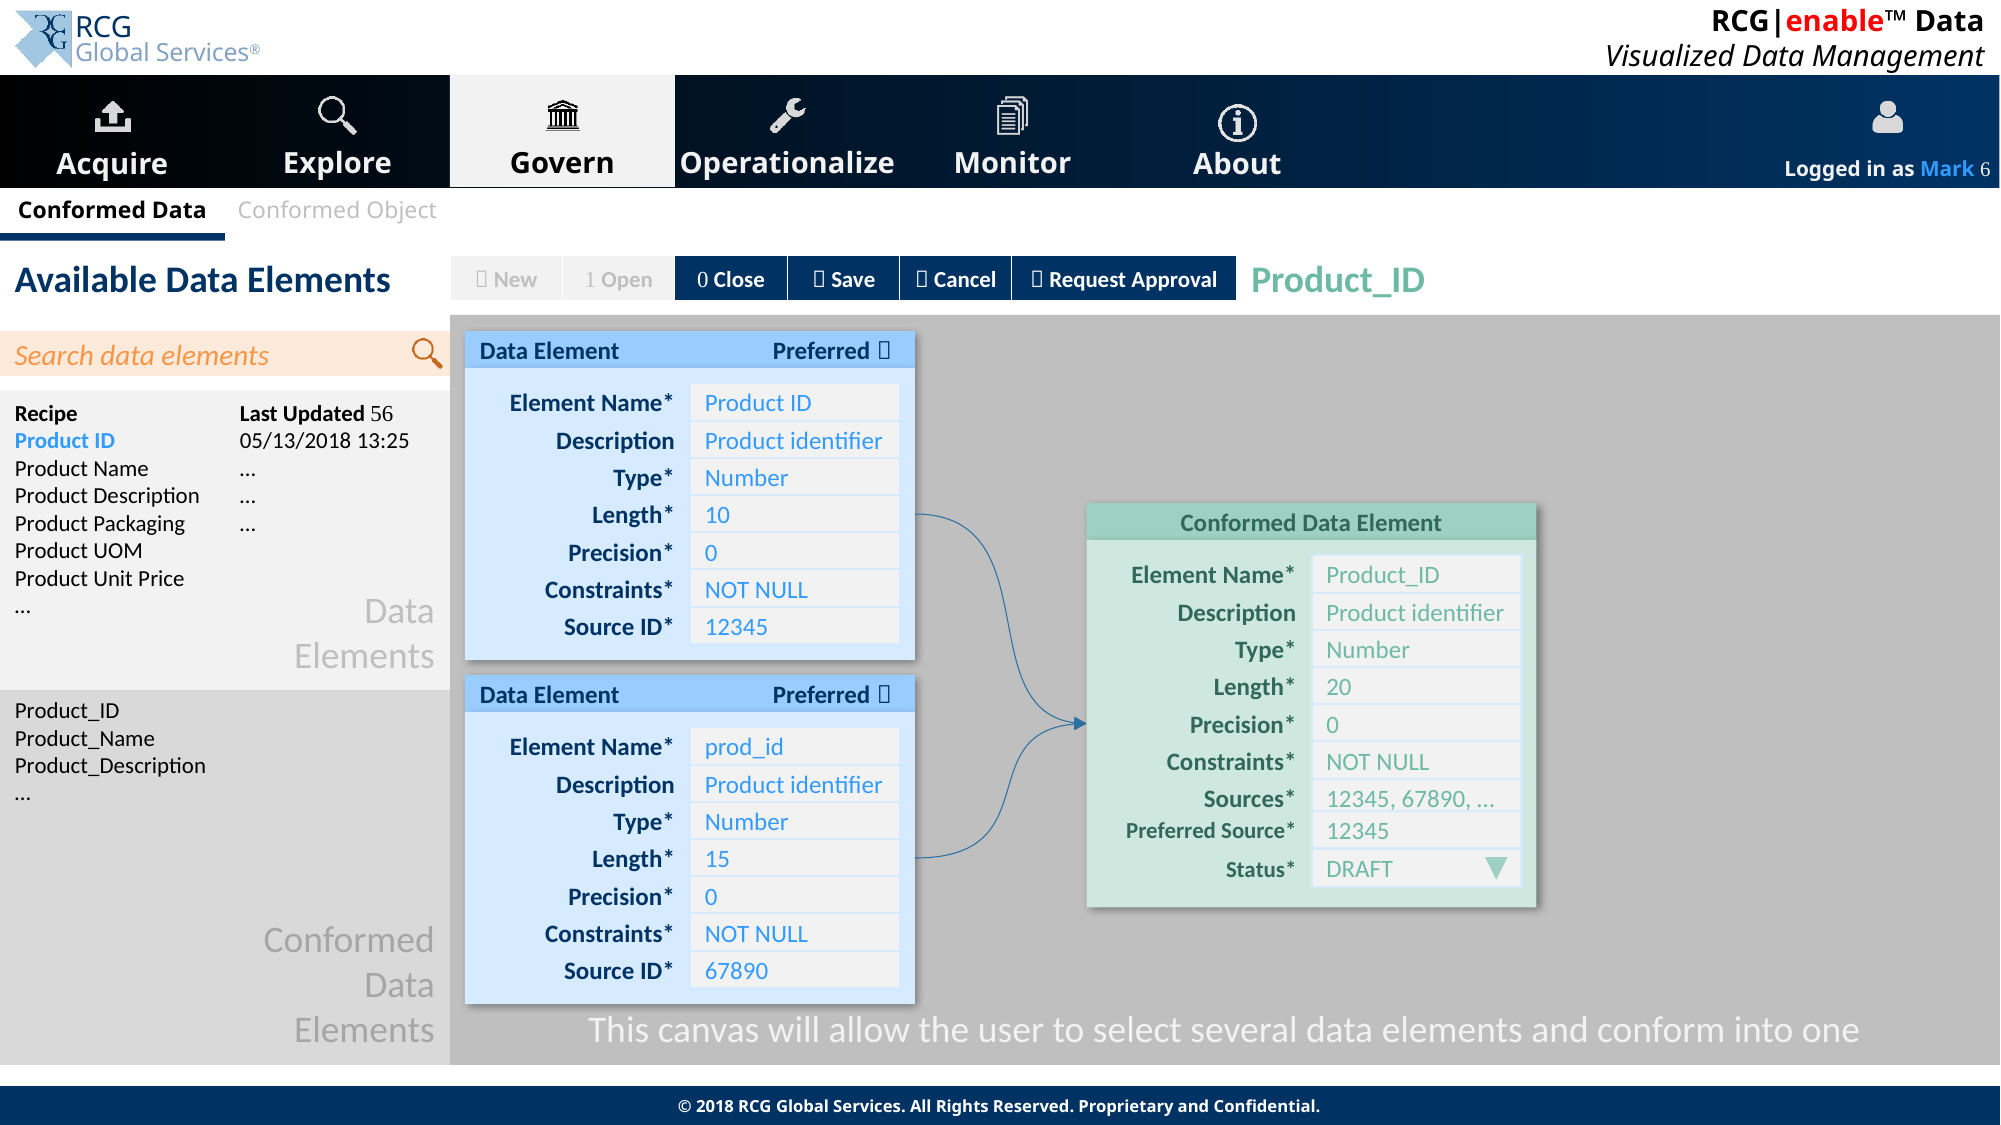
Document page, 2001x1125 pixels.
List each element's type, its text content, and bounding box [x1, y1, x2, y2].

text_box  Cancel [899, 255, 1011, 301]
text_box Product_ID Product_Name Product_Description … [0, 687, 451, 1064]
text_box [464, 674, 915, 1005]
text_box Conformed Data [0, 188, 224, 232]
picture [15, 7, 75, 68]
text_box Conformed Object [224, 188, 450, 241]
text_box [914, 723, 1086, 858]
text_box Product_ID [1237, 255, 1837, 301]
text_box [900, 74, 1124, 187]
picture [412, 338, 443, 369]
text_box This canvas will allow the user to select several data elements and conform into one [449, 314, 2000, 1066]
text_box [914, 514, 1086, 723]
text_box Recipe Product ID Product Name Product Description Product Packaging Product UOM Product Unit Price … [0, 390, 224, 687]
text_box Last Updated  05/13/2018 13:25 … … … [224, 390, 451, 687]
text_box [1774, 74, 2000, 188]
text_box  Request Approval [1011, 255, 1237, 301]
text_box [464, 330, 915, 661]
text_box  Close [674, 255, 788, 301]
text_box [0, 74, 225, 188]
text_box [224, 74, 449, 187]
text_box  Open [563, 255, 674, 301]
text_box Search data elements [0, 330, 450, 376]
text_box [1086, 502, 1537, 908]
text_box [1124, 74, 1350, 188]
text_box  Save [788, 255, 899, 301]
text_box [449, 74, 674, 187]
text_box [0, 232, 226, 242]
text_box Available Data Elements [0, 255, 450, 301]
text_box  New [450, 255, 563, 301]
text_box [674, 74, 900, 187]
